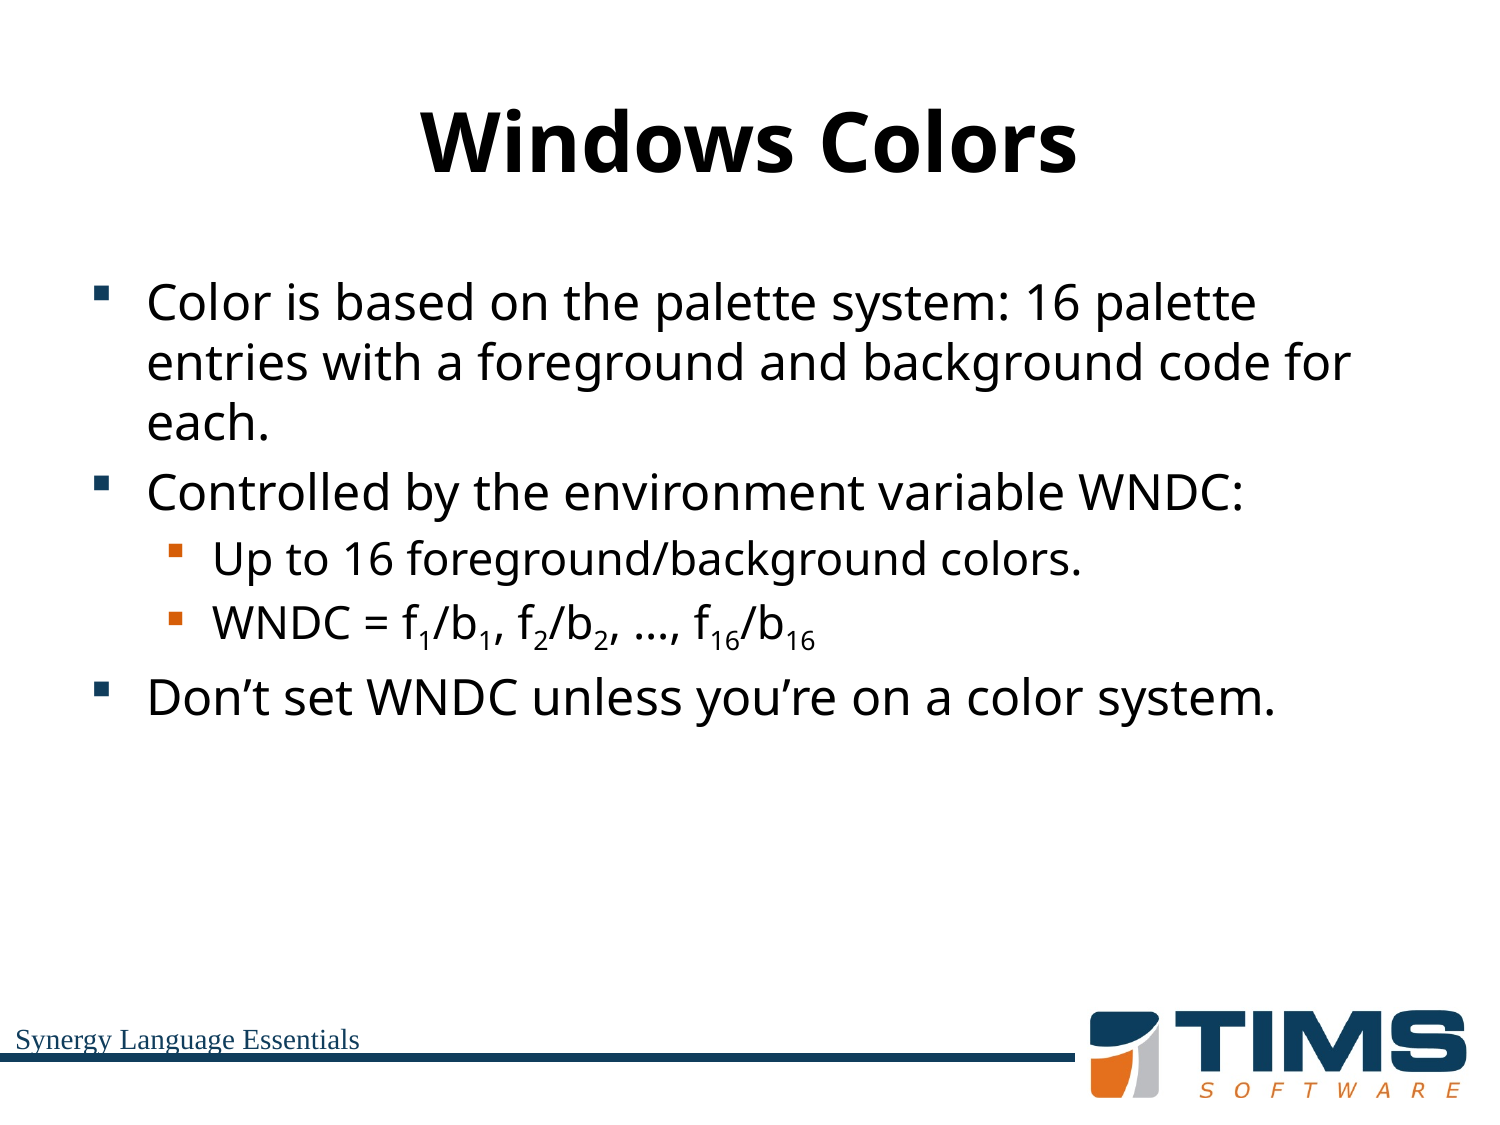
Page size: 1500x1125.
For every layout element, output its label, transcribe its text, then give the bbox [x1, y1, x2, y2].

list Color is based on the palette system: 16 palette entries with a foreground and background code for each. Controlled by the environment variable WNDC: Up to 16 foreground/background colors. WNDC = f1/b1, f2/b2, …, f16/b16 Don’t set WNDC unless you’re on a color system. [75, 262, 1425, 1005]
title Windows Colors [75, 45, 1425, 233]
footer Synergy Language Essentials [0, 1012, 650, 1088]
picture [1087, 1007, 1469, 1098]
